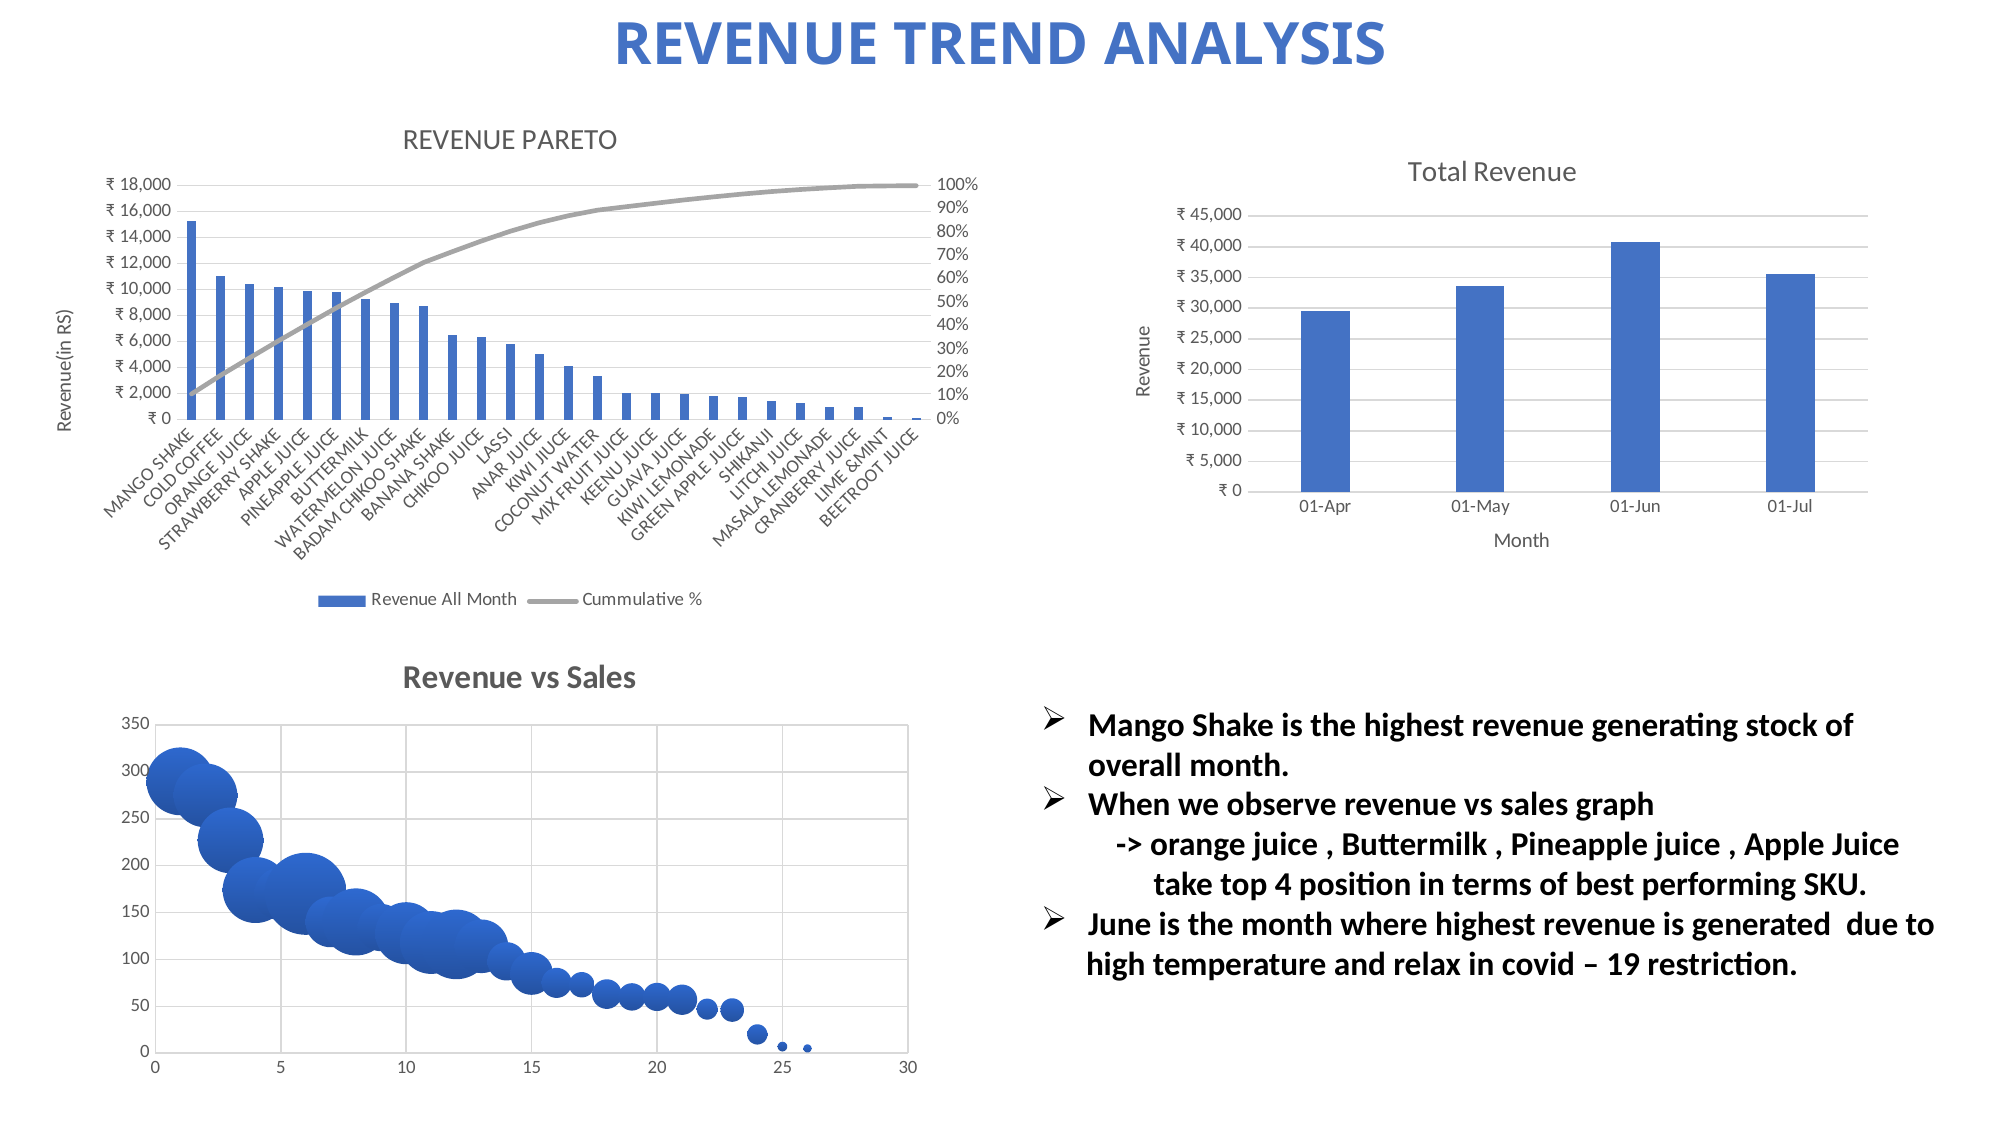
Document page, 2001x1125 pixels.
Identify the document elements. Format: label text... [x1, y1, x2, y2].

title REVENUE TREND ANALYSIS [0, 0, 2000, 87]
chart [1100, 133, 1884, 584]
text_box Mango Shake is the highest revenue generating stock of overall month. When we observe revenue vs sales graph -> orange juice , Buttermilk , Pineapple juice , Apple Juice take top 4 position in terms of best performing SKU. June is the month where highest revenue is generated due to high temperature and relax in covid – 19 restriction. [1026, 695, 1957, 990]
chart [22, 100, 999, 617]
chart [104, 636, 934, 1087]
